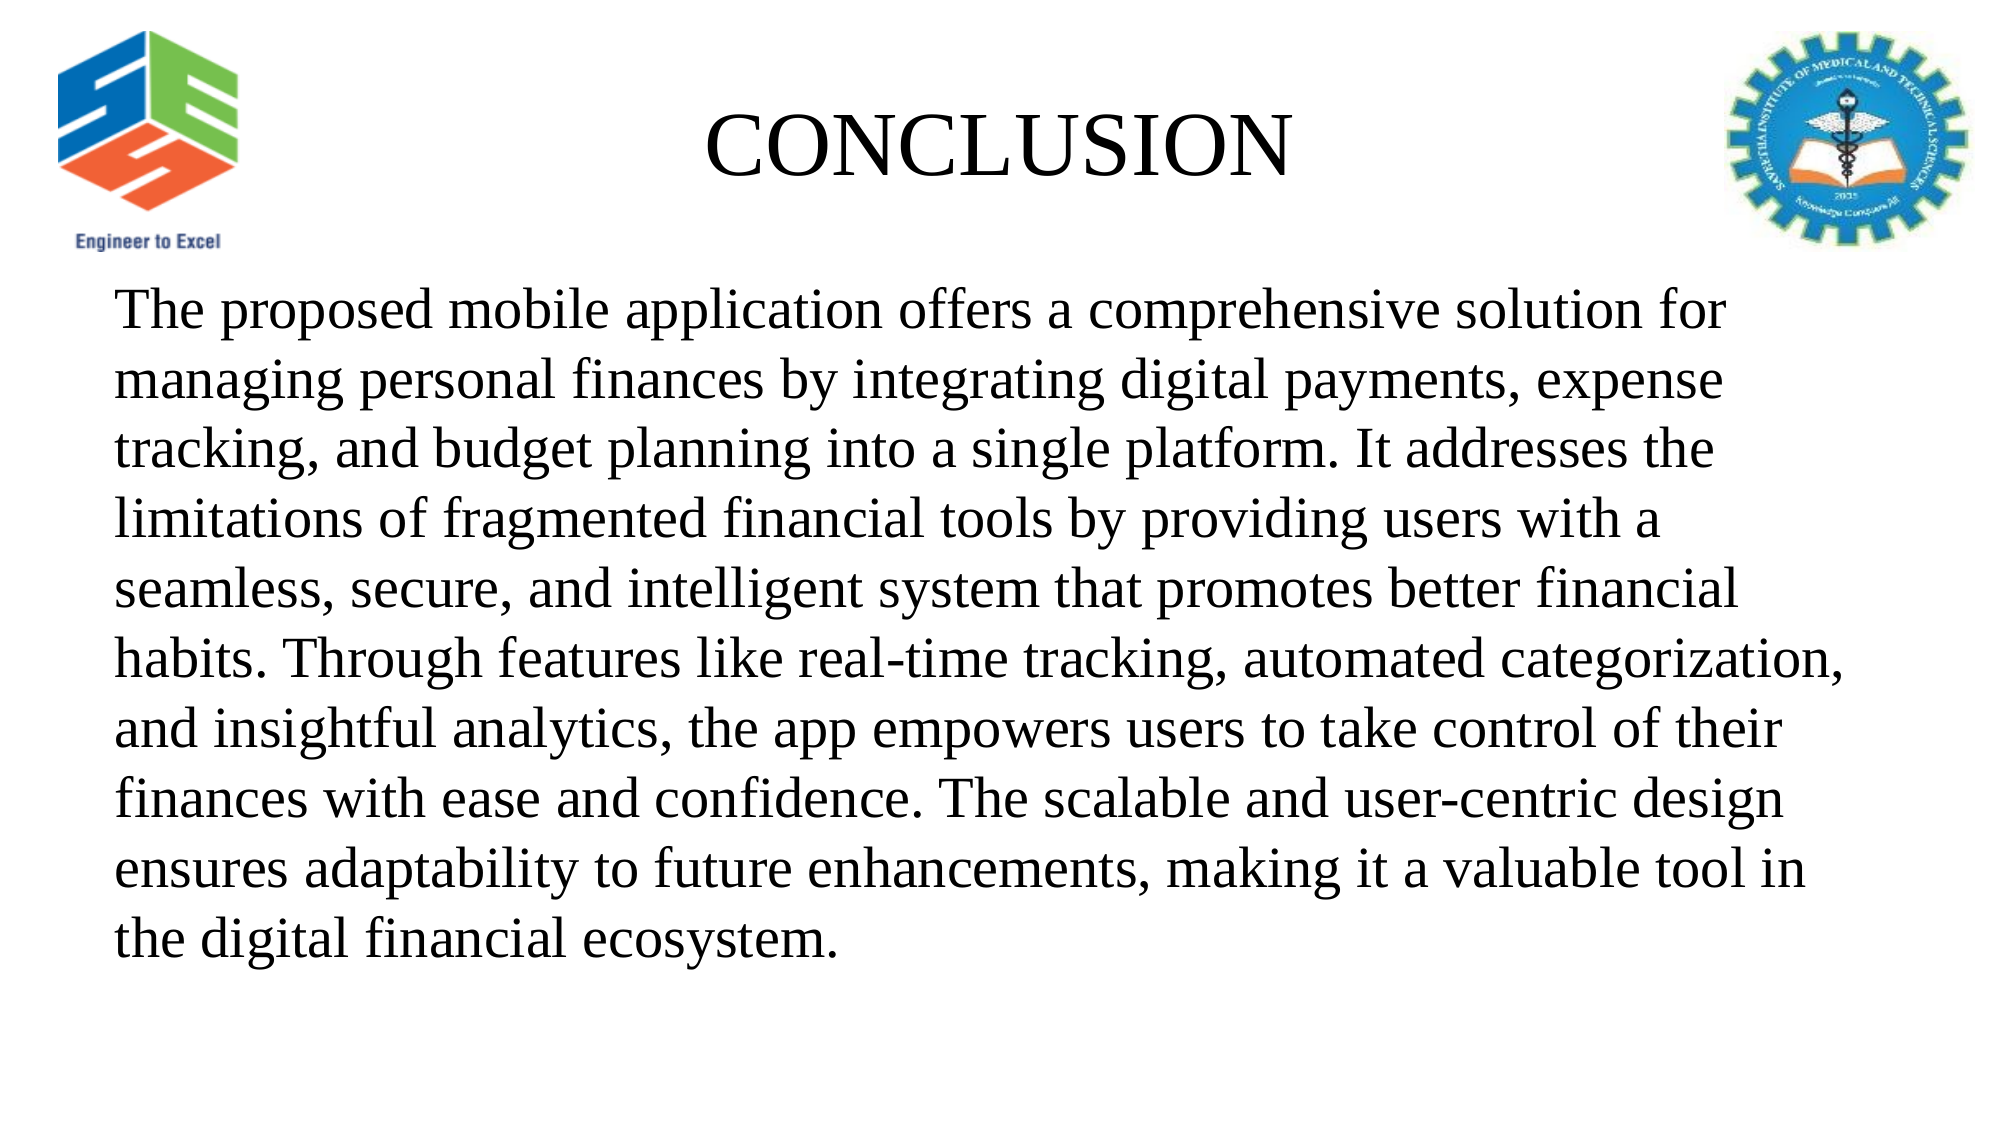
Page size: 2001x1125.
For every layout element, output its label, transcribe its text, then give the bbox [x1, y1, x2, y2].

title CONCLUSION [251, 45, 1719, 233]
picture [58, 31, 246, 252]
picture [1724, 31, 1975, 252]
list The proposed mobile application offers a comprehensive solution for managing personal finances by integrating digital payments, expense tracking, and budget planning into a single platform. It addresses the limitations of fragmented financial tools by providing users with a seamless, secure, and intelligent system that promotes better financial habits. Through features like real-time tracking, automated categorization, and insightful analytics, the app empowers users to take control of their finances with ease and confidence. The scalable and user-centric design ensures adaptability to future enhancements, making it a valuable tool in the digital financial ecosystem. [99, 262, 1900, 1005]
